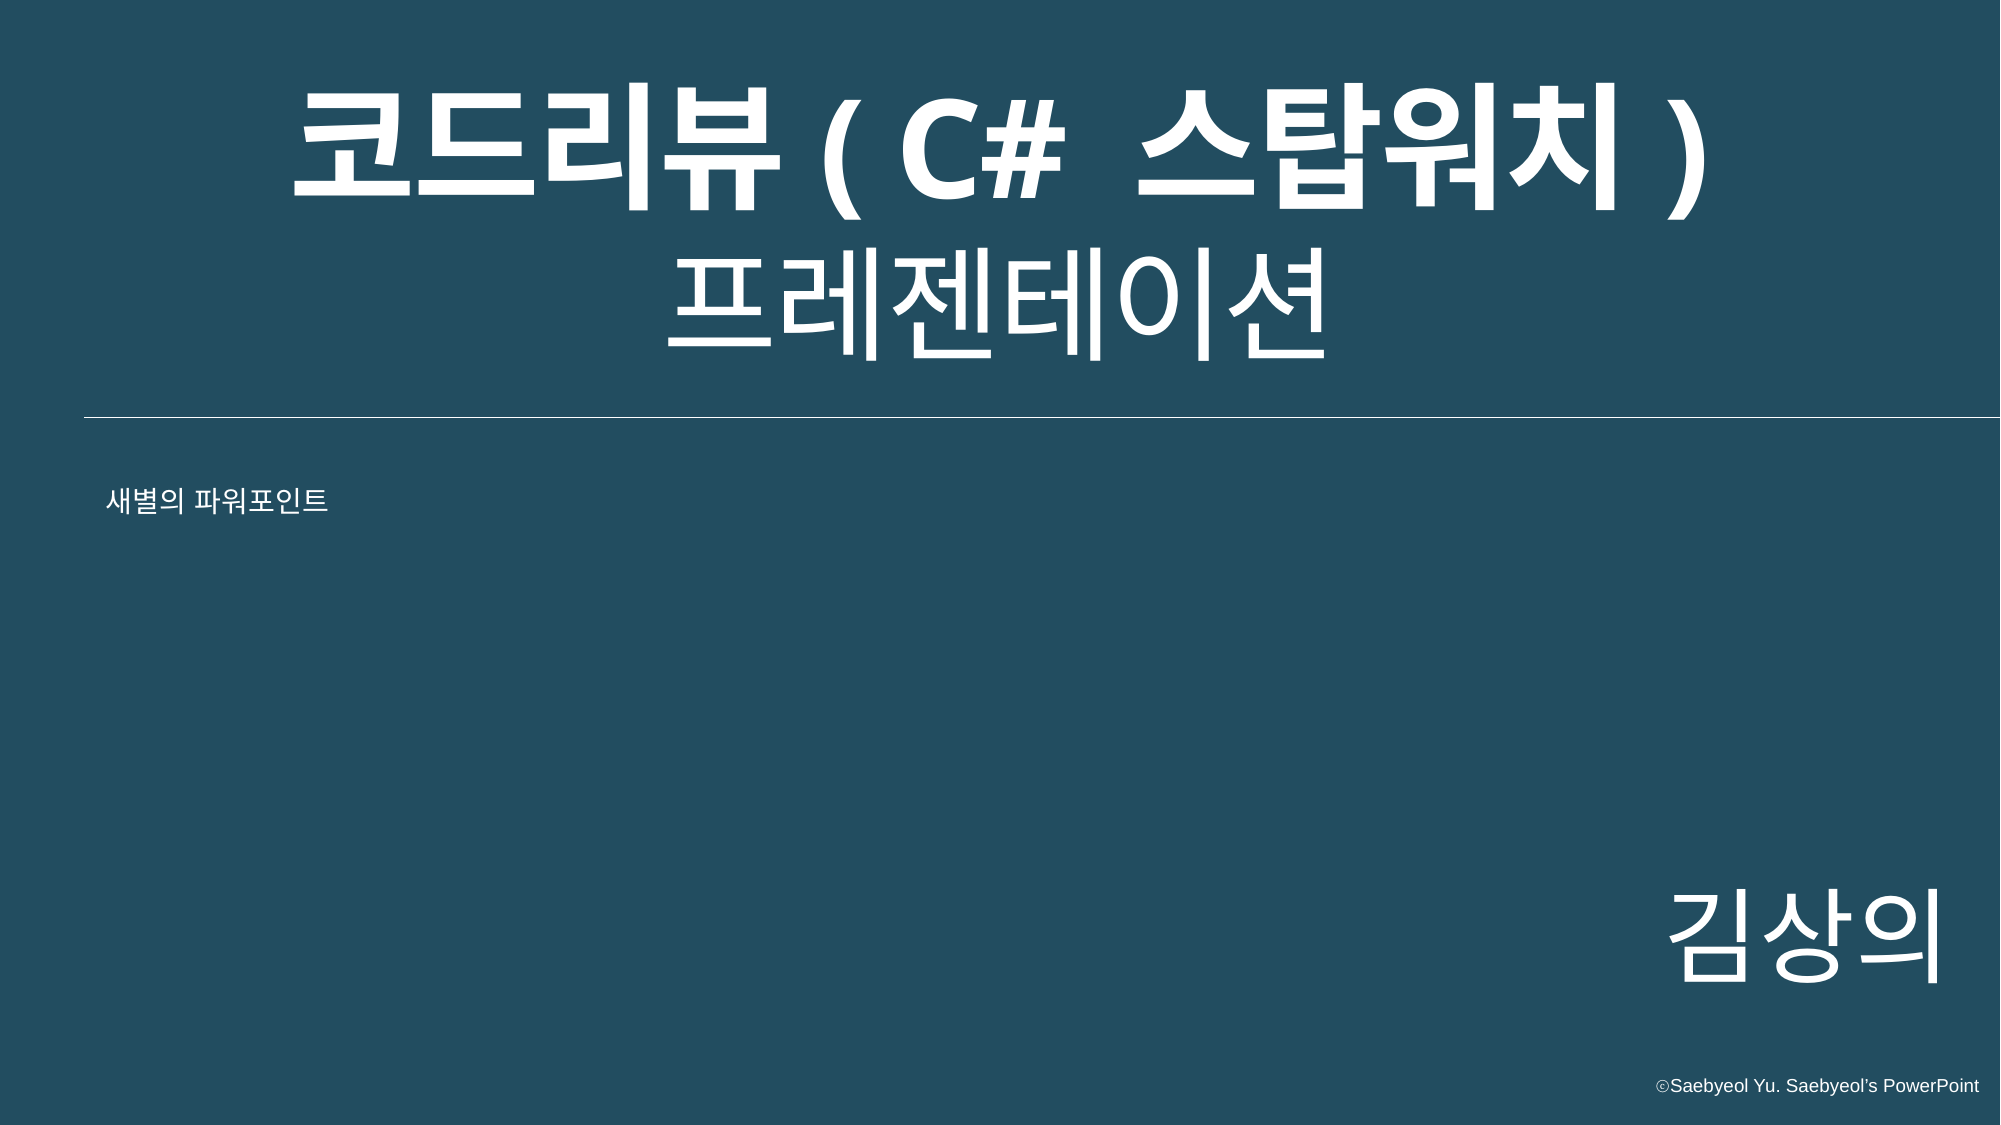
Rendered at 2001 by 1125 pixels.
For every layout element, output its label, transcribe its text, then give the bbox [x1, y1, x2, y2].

text_box 새별의 파워포인트 [90, 476, 345, 526]
text_box 코드리뷰( C# 스탑워치) 프레젠테이션 [146, 54, 1853, 384]
text_box 김상의 [1648, 863, 1967, 1004]
